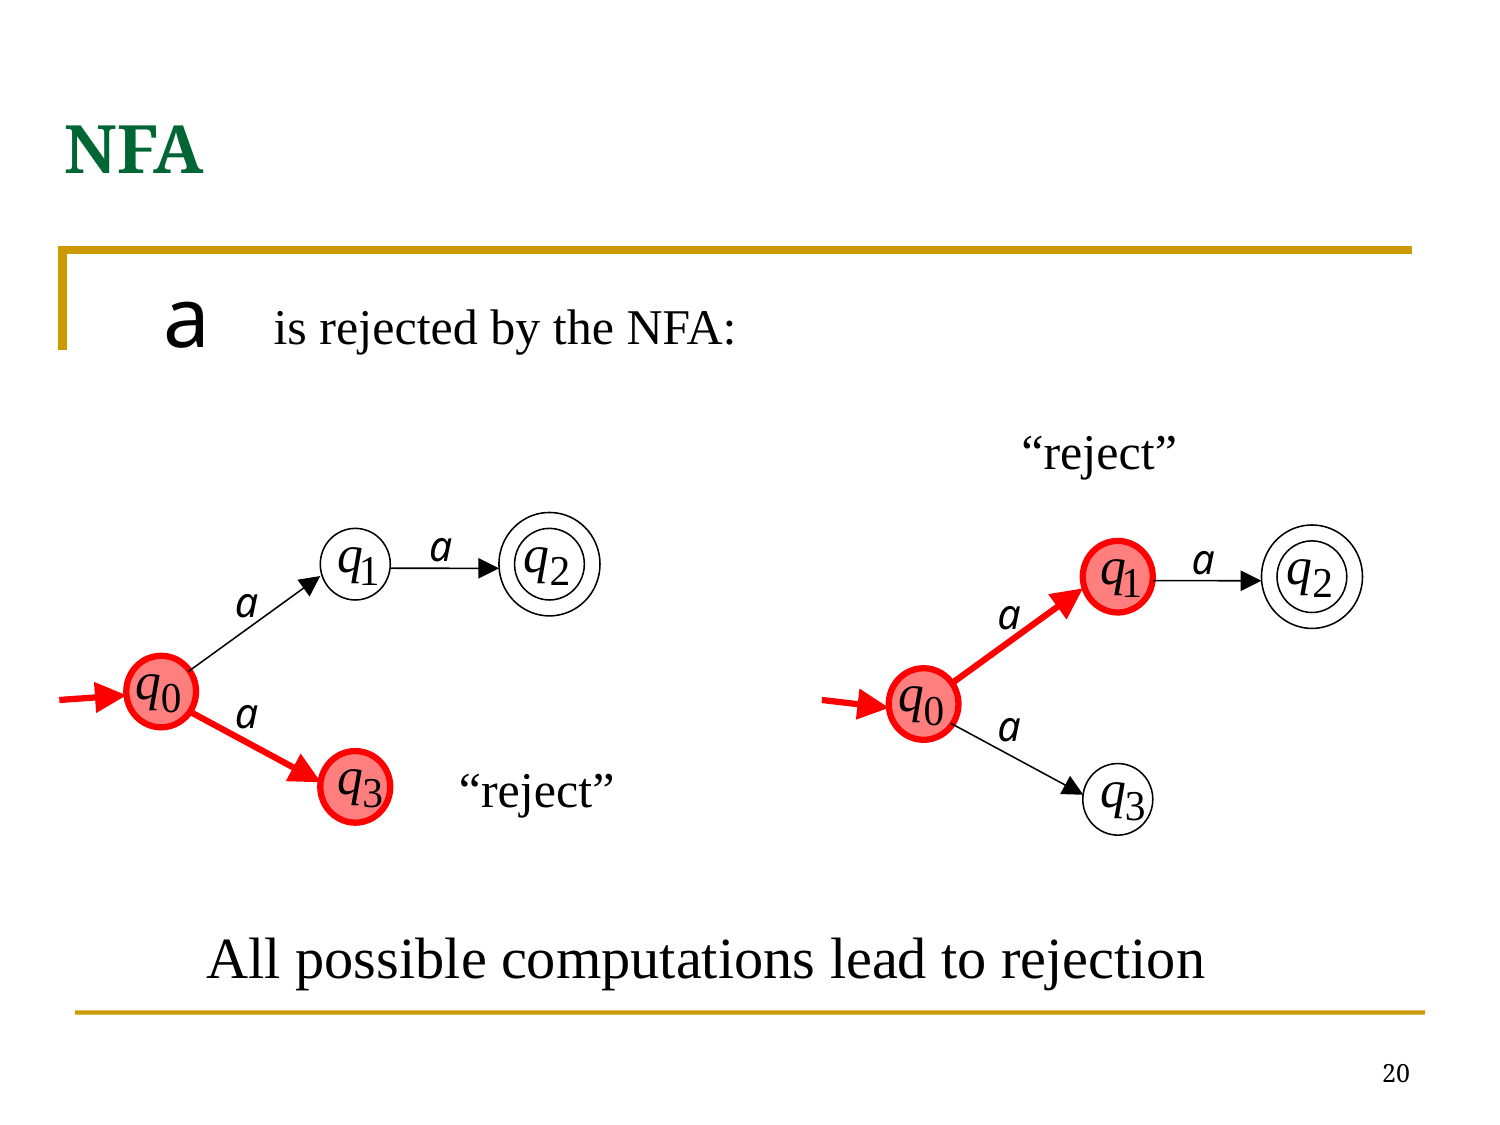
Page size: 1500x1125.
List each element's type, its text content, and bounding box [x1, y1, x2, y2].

text_box [498, 512, 601, 616]
text_box [320, 539, 330, 589]
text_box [428, 536, 457, 566]
text_box [146, 724, 176, 728]
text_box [234, 703, 263, 733]
text_box [340, 819, 371, 823]
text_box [160, 299, 209, 355]
text_box “reject” [444, 749, 630, 825]
text_box “reject” [1006, 412, 1193, 488]
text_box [1098, 540, 1141, 601]
slide_number 20 [1074, 1023, 1426, 1100]
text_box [1284, 540, 1335, 601]
text_box [1082, 774, 1094, 826]
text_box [997, 715, 1025, 746]
text_box [821, 695, 889, 716]
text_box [133, 655, 184, 717]
text_box NFA [49, 99, 1475, 238]
text_box [59, 686, 127, 708]
text_box [341, 597, 370, 601]
text_box is rejected by the NFA: [258, 286, 753, 362]
text_box [1082, 551, 1093, 602]
text_box [320, 762, 330, 812]
text_box [1261, 525, 1363, 629]
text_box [521, 528, 572, 589]
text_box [1098, 763, 1146, 825]
text_box All possible computations lead to rejection [191, 912, 1221, 998]
text_box [461, 557, 499, 579]
text_box [188, 671, 197, 711]
text_box [1103, 832, 1132, 836]
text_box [896, 667, 946, 730]
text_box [335, 750, 383, 813]
text_box [382, 541, 391, 588]
text_box [1030, 588, 1083, 627]
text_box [335, 528, 378, 589]
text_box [997, 604, 1025, 634]
text_box [1223, 570, 1261, 592]
text_box [1145, 554, 1153, 600]
text_box [1007, 754, 1084, 795]
text_box [950, 684, 959, 724]
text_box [1191, 548, 1219, 579]
text_box [387, 771, 391, 802]
text_box [268, 576, 321, 614]
text_box [244, 741, 321, 783]
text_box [234, 591, 263, 622]
